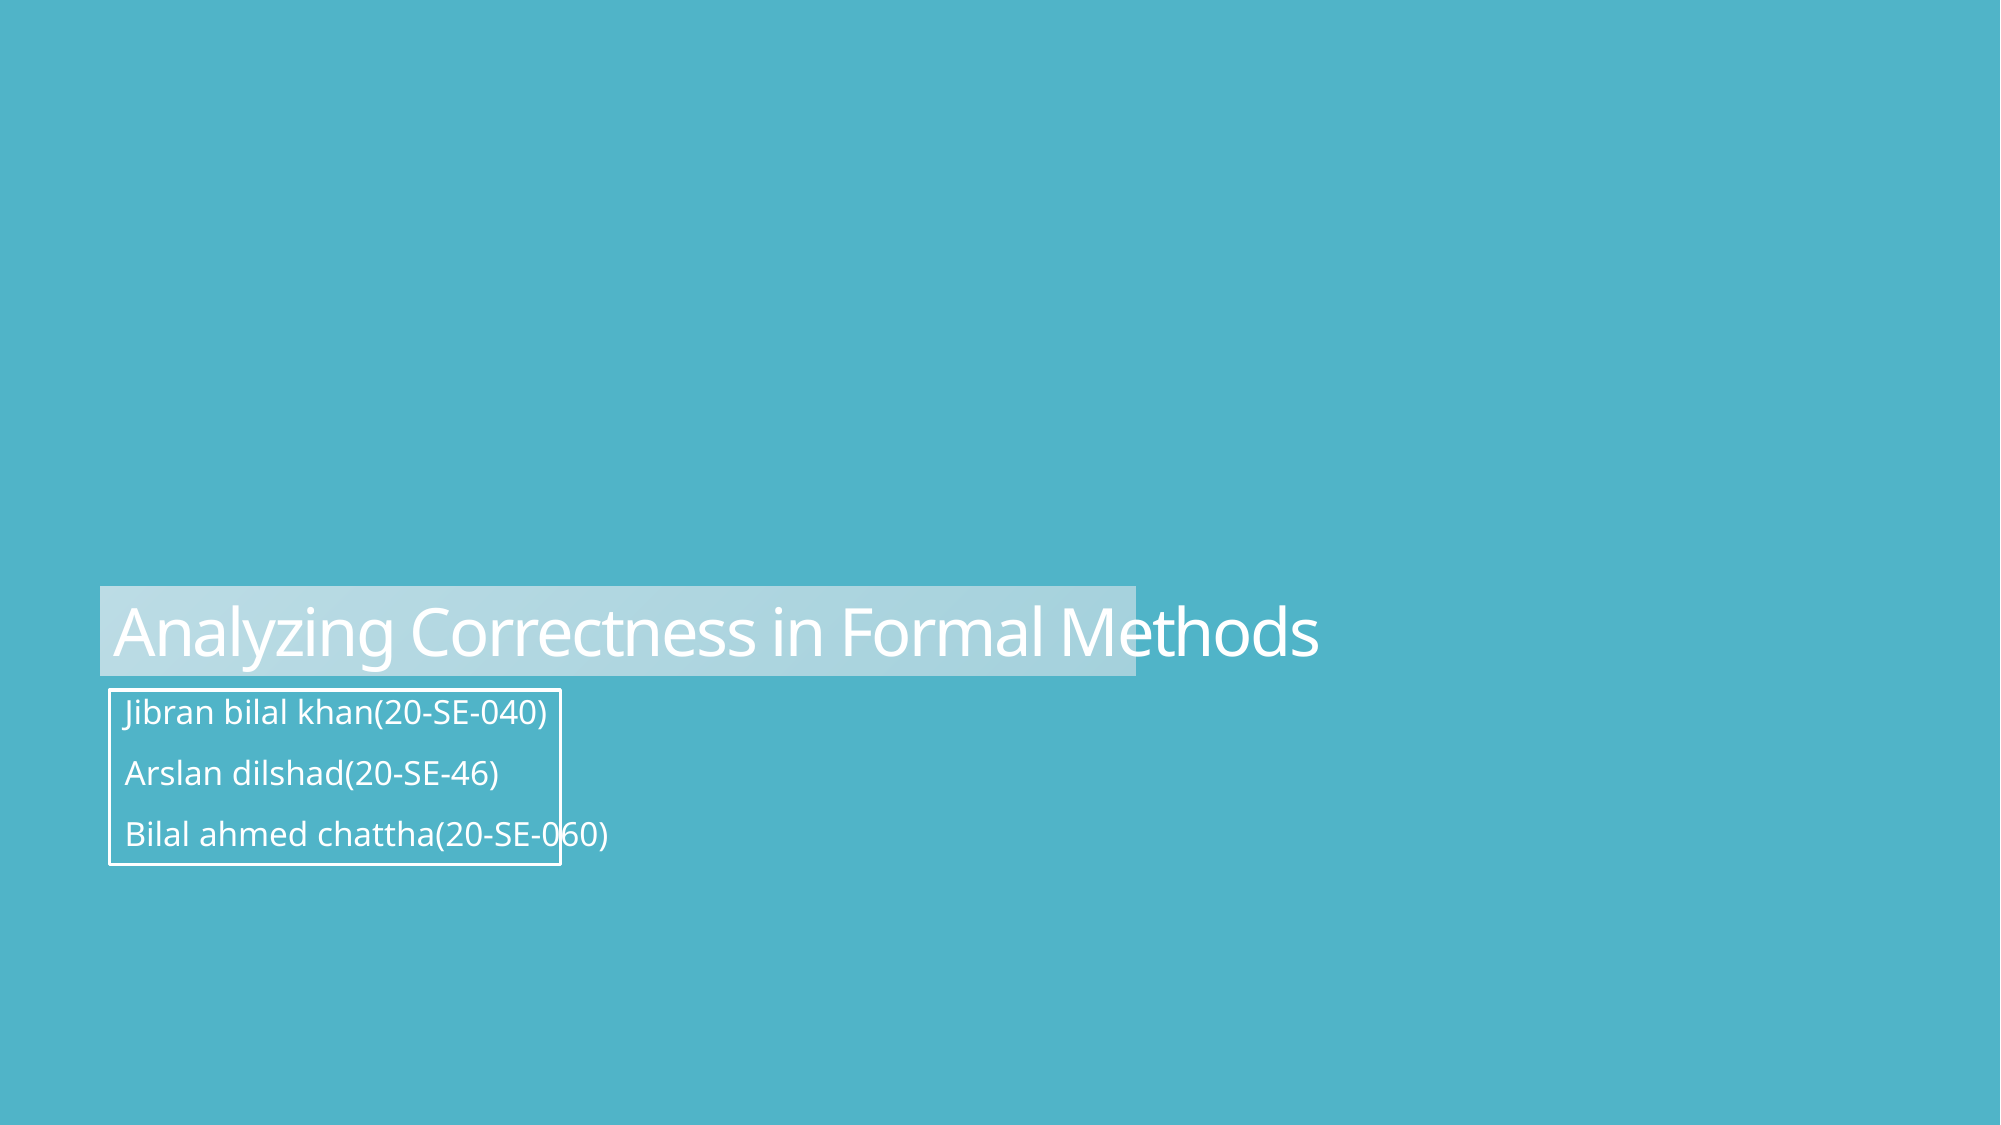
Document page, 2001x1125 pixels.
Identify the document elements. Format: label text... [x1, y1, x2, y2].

subtitle Jibran bilal khan(20-SE-040) Arslan dilshad(20-SE-46) Bilal ahmed chattha(20-SE-060) [109, 690, 1624, 961]
title Analyzing Correctness in Formal Methods [98, 126, 1868, 677]
